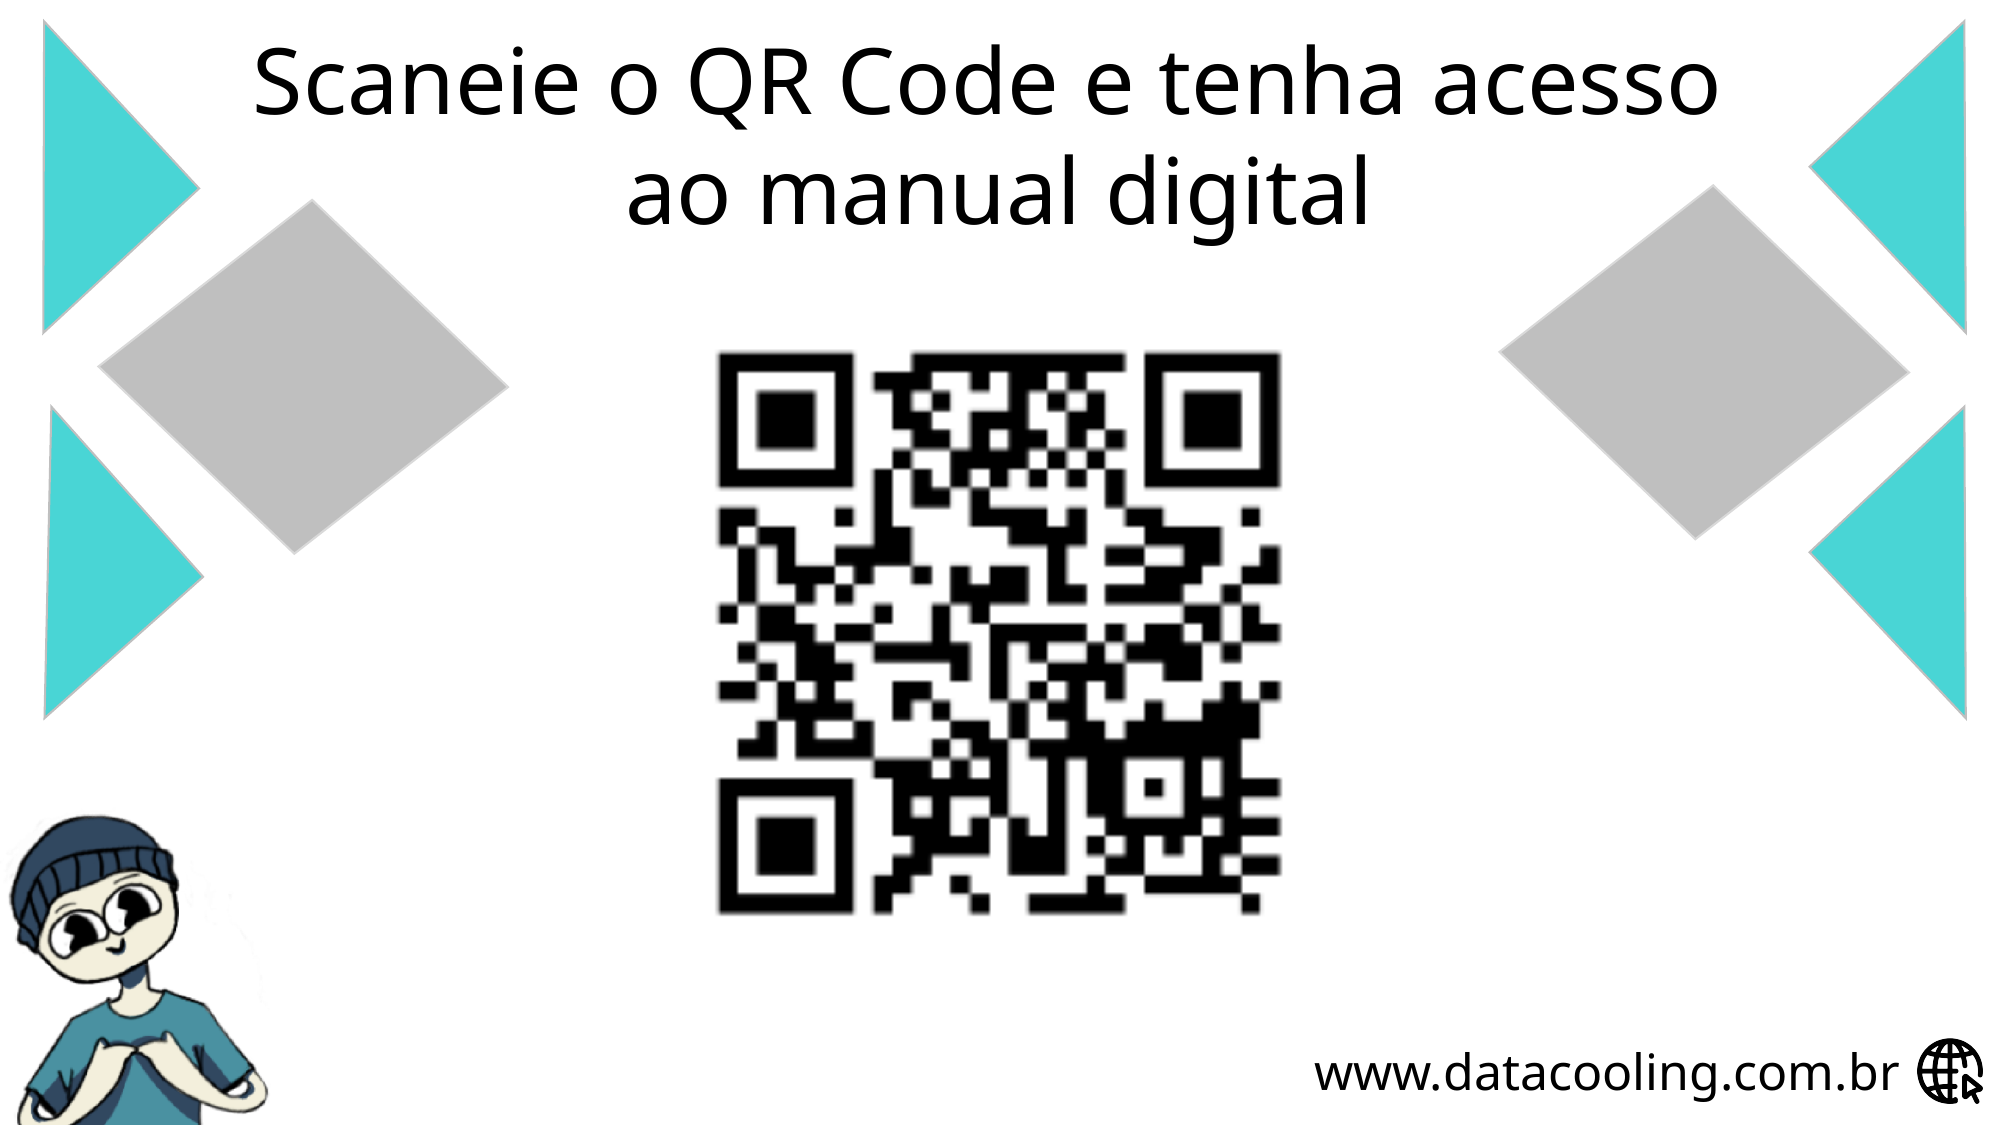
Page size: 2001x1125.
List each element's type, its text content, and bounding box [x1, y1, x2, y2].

text_box www.datacooling.com.br [1031, 1033, 2000, 1108]
text_box [1808, 404, 1967, 721]
picture [595, 215, 1405, 1072]
text_box [43, 404, 205, 721]
text_box [42, 18, 201, 336]
text_box Scaneie o QR Code e tenha acesso ao manual digital [237, 16, 1762, 361]
picture [1917, 1038, 1983, 1104]
picture [0, 781, 278, 1125]
text_box [1808, 18, 1967, 336]
text_box [96, 198, 510, 556]
text_box [1497, 184, 1911, 541]
